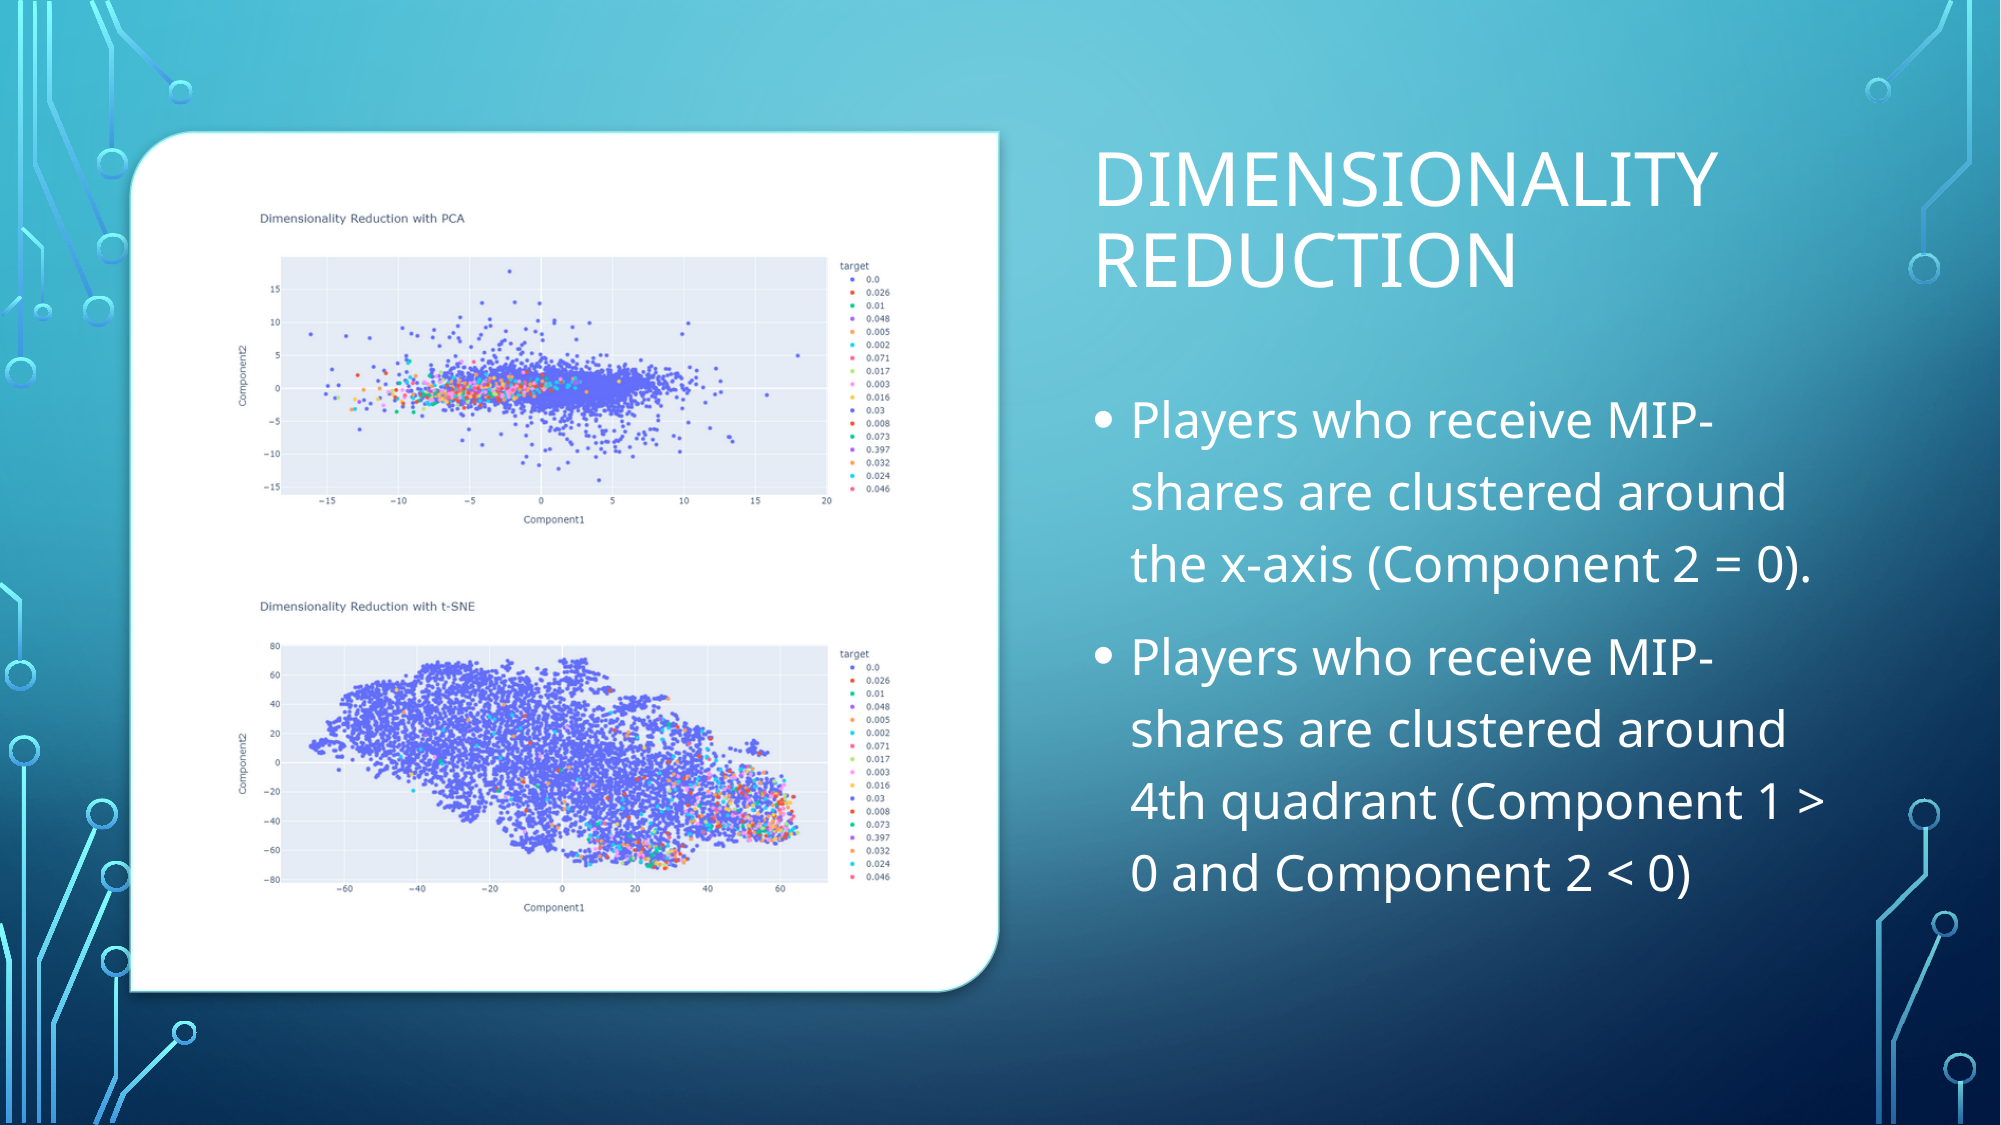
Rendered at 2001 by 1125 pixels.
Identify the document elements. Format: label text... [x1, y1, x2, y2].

picture [225, 575, 902, 938]
list Players who receive MIP-shares are clustered around the x-axis (Component 2 = 0). Players who receive MIP-shares are clustered around 4th quadrant (Component 1 > 0 and Component 2 < 0) [1077, 369, 1857, 950]
text_box [129, 131, 1000, 993]
picture [225, 187, 902, 550]
title Dimensionality reduction [1077, 101, 1857, 344]
